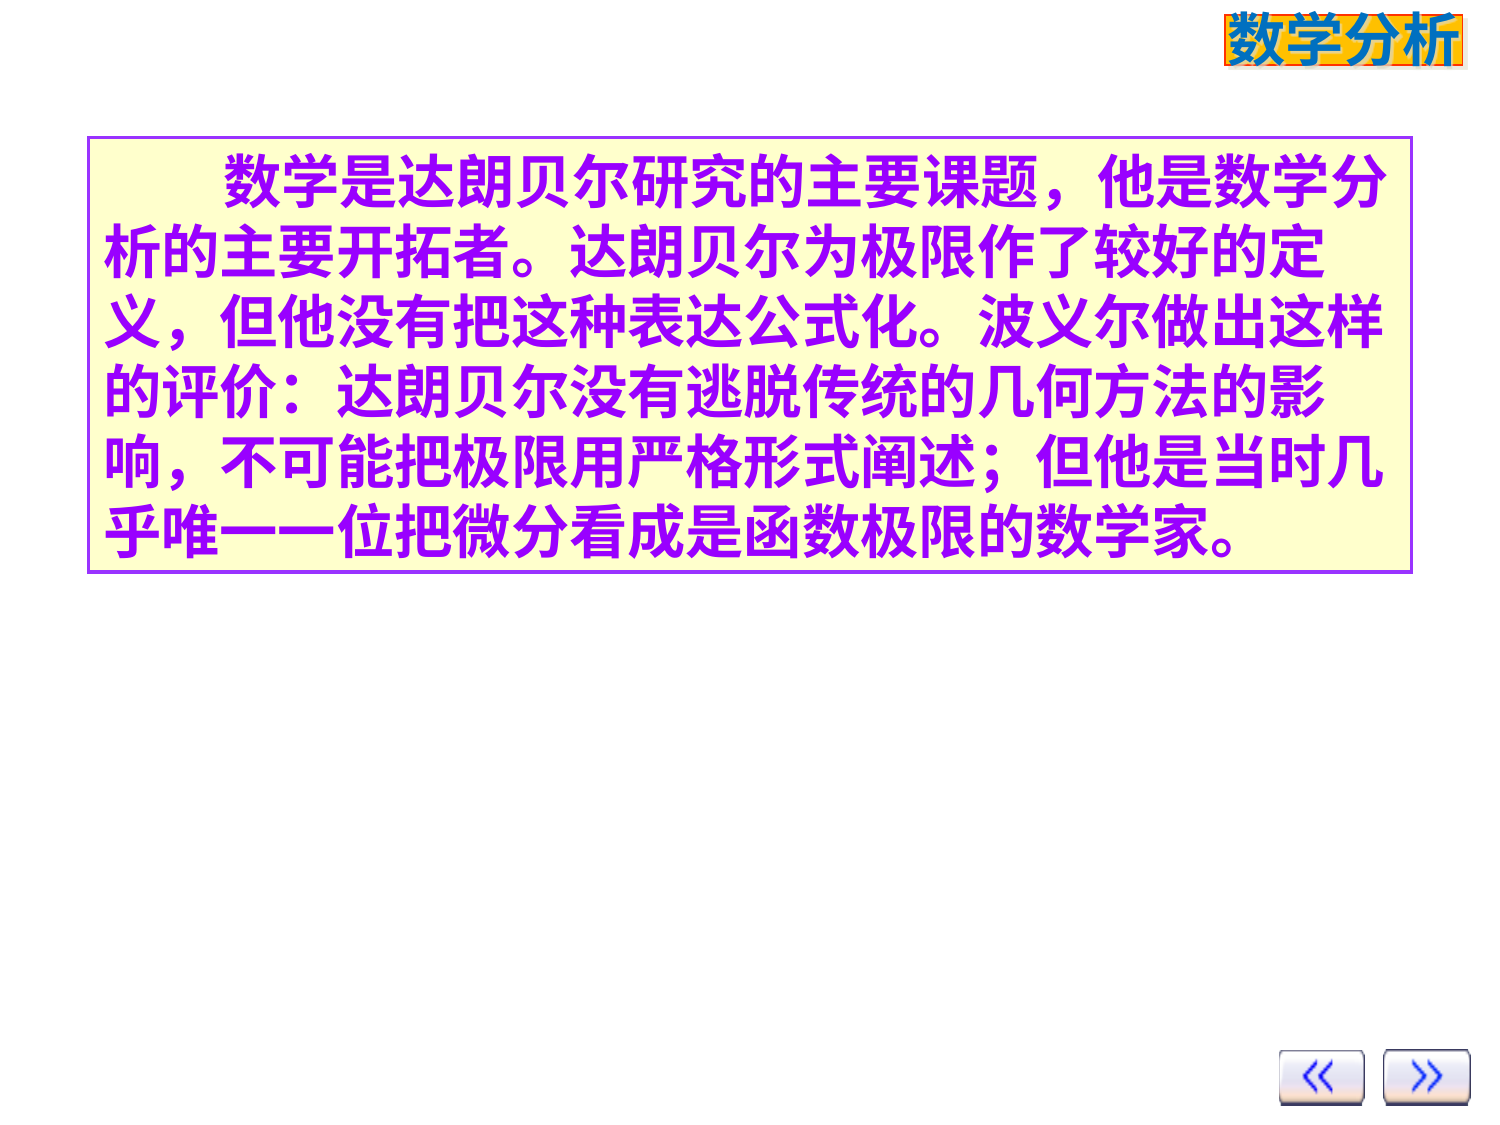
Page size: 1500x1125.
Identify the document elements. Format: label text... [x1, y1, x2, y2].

picture [1279, 1050, 1365, 1106]
text_box 数学是达朗贝尔研究的主要课题，他是数学分析的主要开拓者。达朗贝尔为极限作了较好的定义，但他没有把这种表达公式化。波义尔做出这样的评价：达朗贝尔没有逃脱传统的几何方法的影响，不可能把极限用严格形式阐述；但他是当时几乎唯一一位把微分看成是函数极限的数学家。 [88, 137, 1412, 573]
picture [1383, 1049, 1471, 1106]
